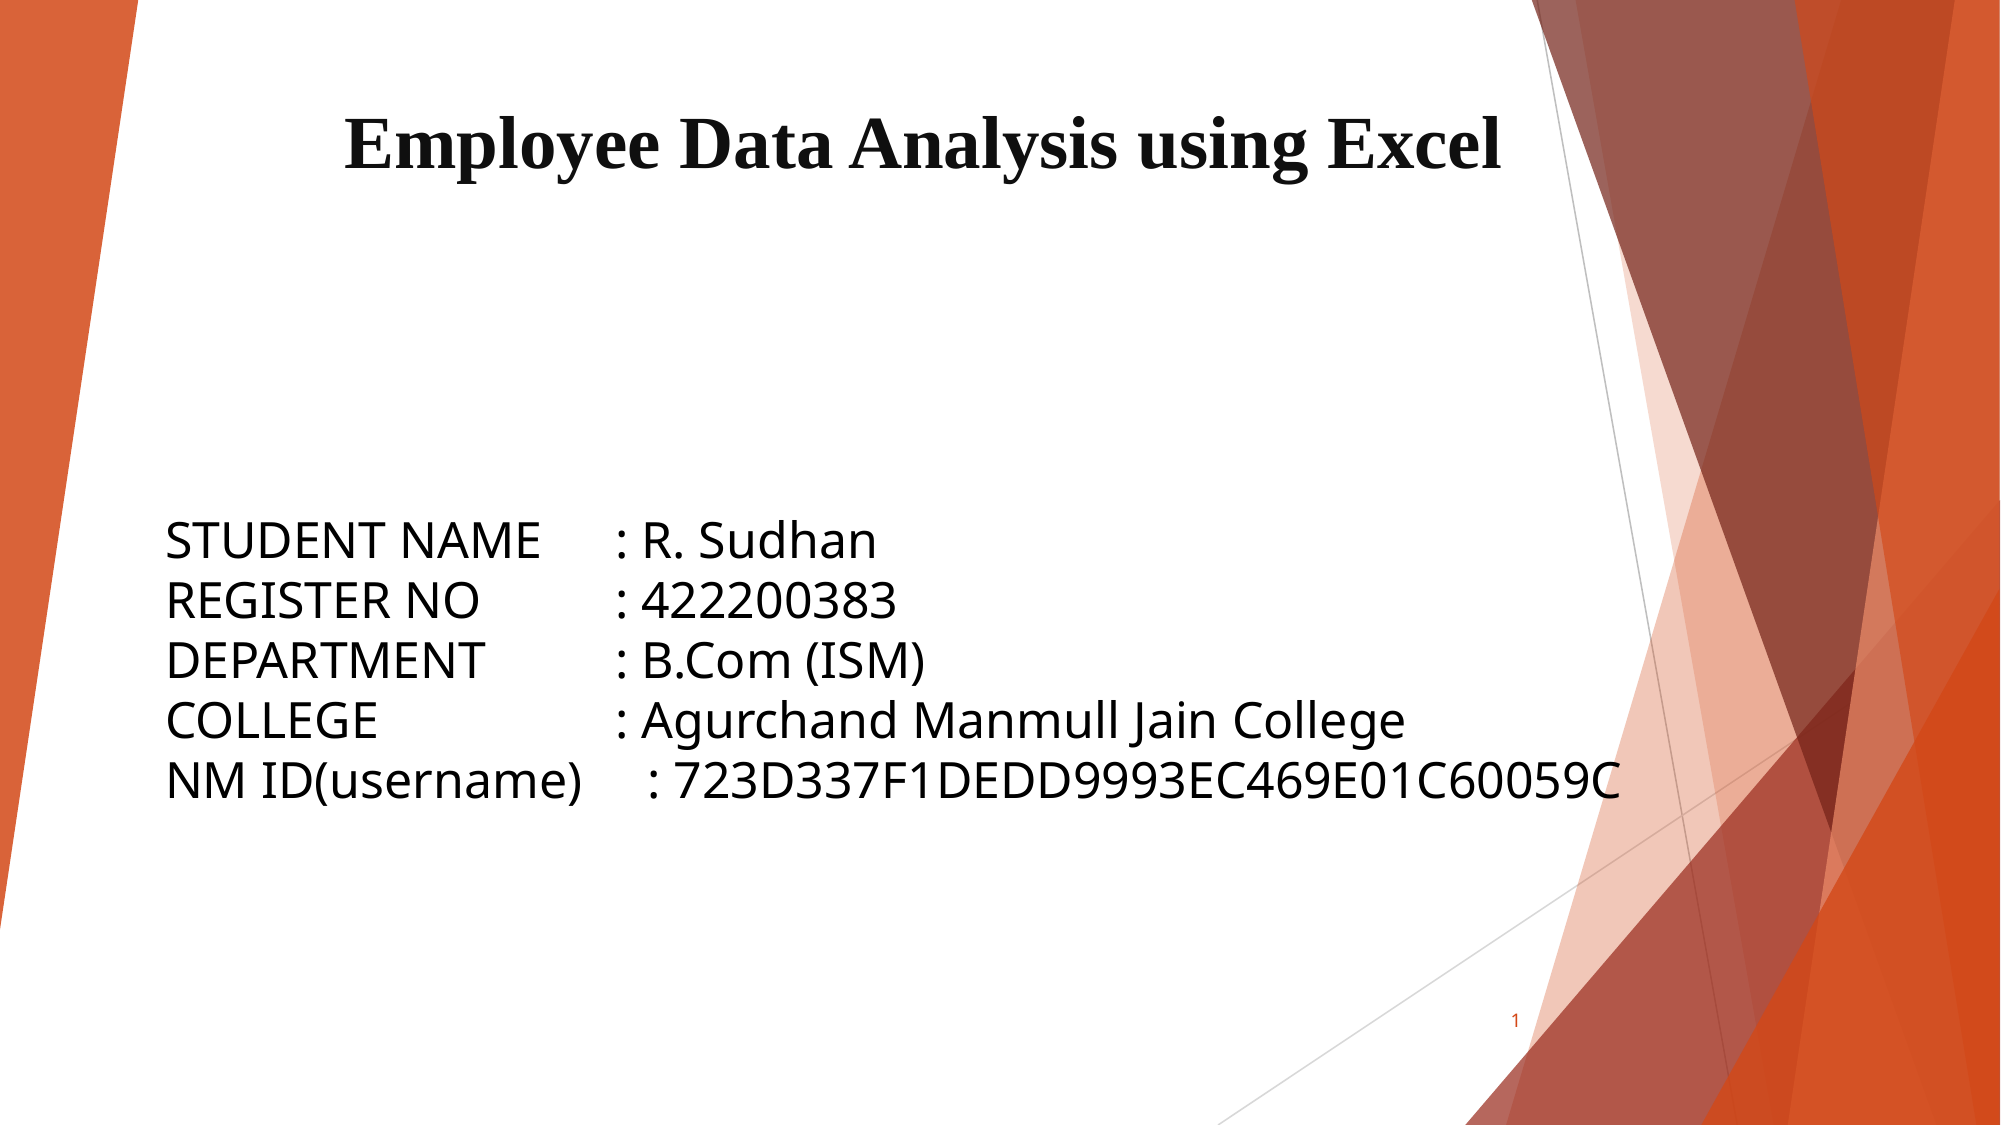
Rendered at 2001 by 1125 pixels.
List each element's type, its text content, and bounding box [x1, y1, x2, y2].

slide_number 1 [1408, 816, 1522, 1125]
text_box STUDENT NAME : R. Sudhan REGISTER NO : 422200383 DEPARTMENT : B.Com (ISM) COLLEGE : Agurchand Manmull Jain College NM ID(username) : 723D337F1DEDD9993EC469E01C60059C [150, 500, 1929, 816]
title Employee Data Analysis using Excel [0, 90, 1522, 455]
